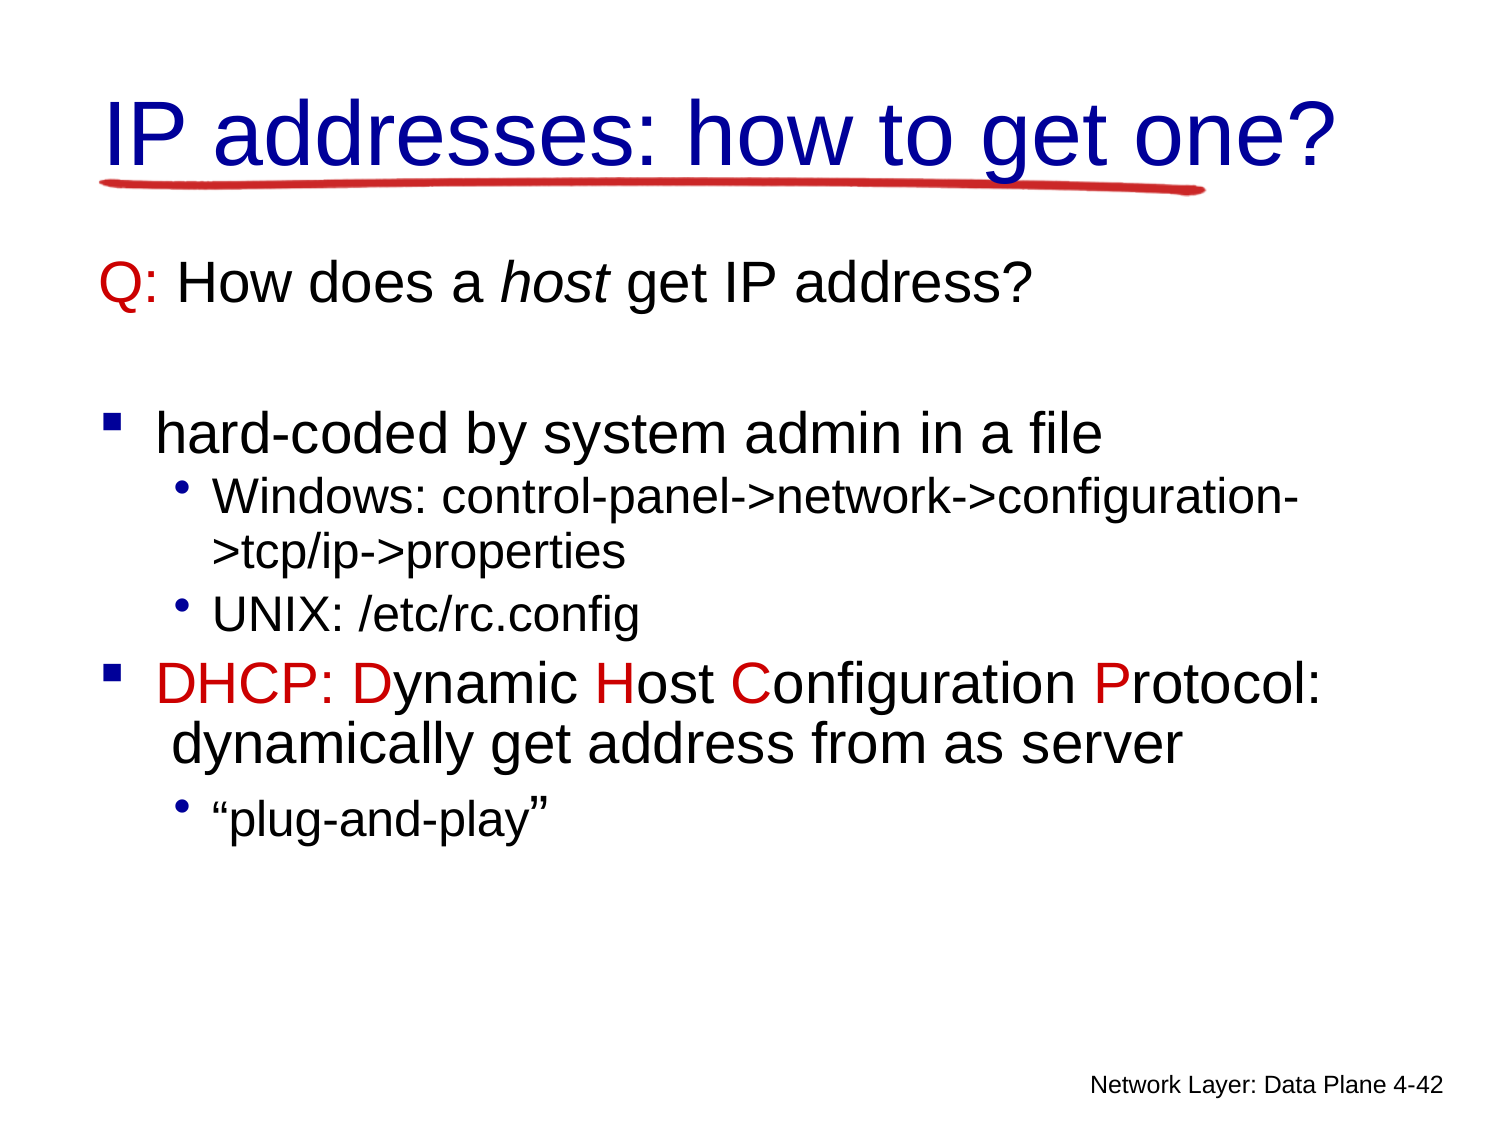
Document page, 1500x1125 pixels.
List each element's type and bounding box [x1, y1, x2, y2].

slide_number [625, 1010, 1458, 1125]
text_box [96, 241, 1329, 848]
title [100, 71, 1342, 262]
